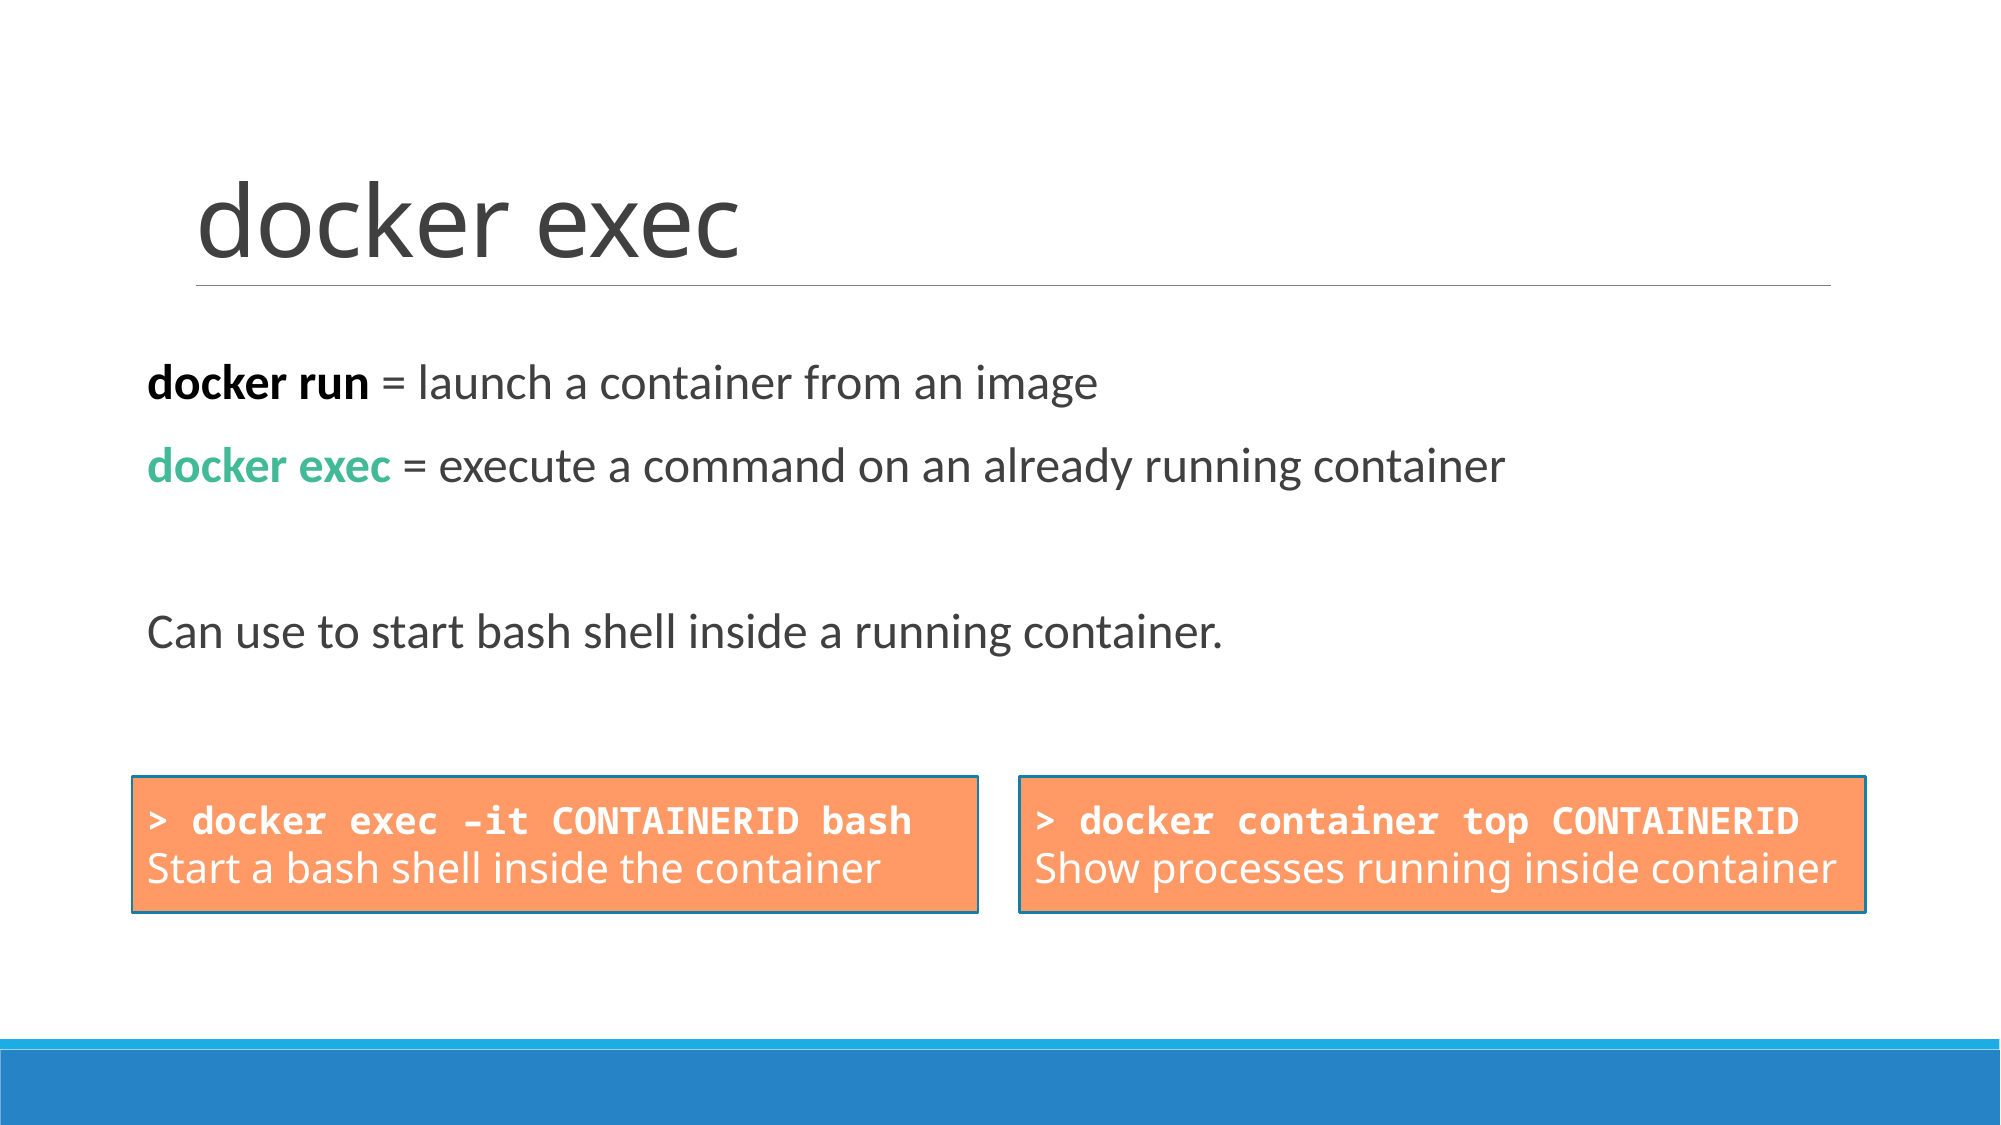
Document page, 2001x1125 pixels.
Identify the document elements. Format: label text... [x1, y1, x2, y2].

title docker exec [180, 47, 1830, 285]
list docker run = launch a container from an image docker exec = execute a command on an already running container Can use to start bash shell inside a running container. [132, 348, 1783, 713]
text_box > docker container top CONTAINERID Show processes running inside container [1018, 775, 1867, 914]
text_box > docker exec –it CONTAINERID bash Start a bash shell inside the container [131, 775, 979, 914]
